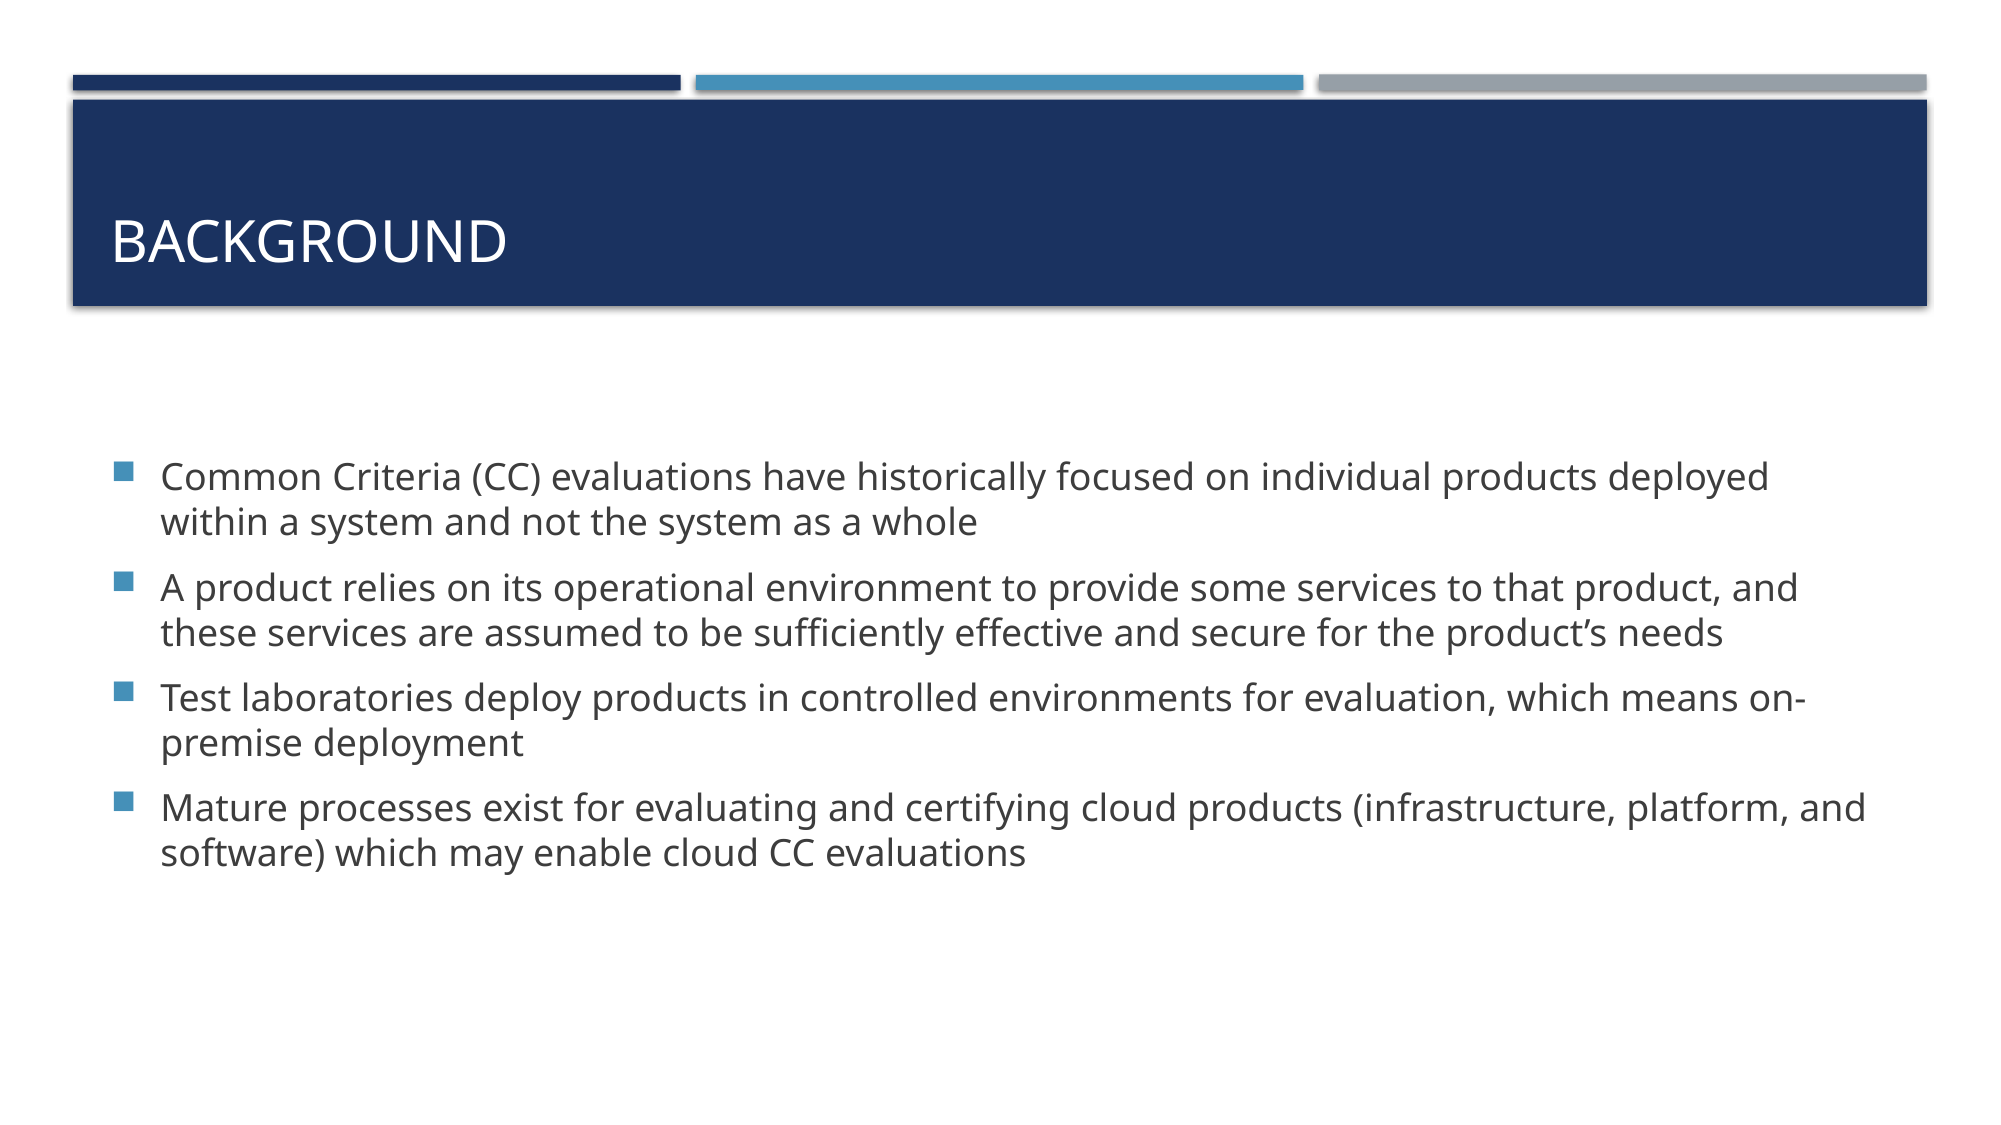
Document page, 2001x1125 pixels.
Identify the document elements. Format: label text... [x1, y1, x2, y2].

list Common Criteria (CC) evaluations have historically focused on individual products deployed within a system and not the system as a whole A product relies on its operational environment to provide some services to that product, and these services are assumed to be sufficiently effective and secure for the product’s needs Test laboratories deploy products in controlled environments for evaluation, which means on-premise deployment Mature processes exist for evaluating and certifying cloud products (infrastructure, platform, and software) which may enable cloud CC evaluations [95, 365, 1905, 962]
title Background [95, 119, 1905, 282]
